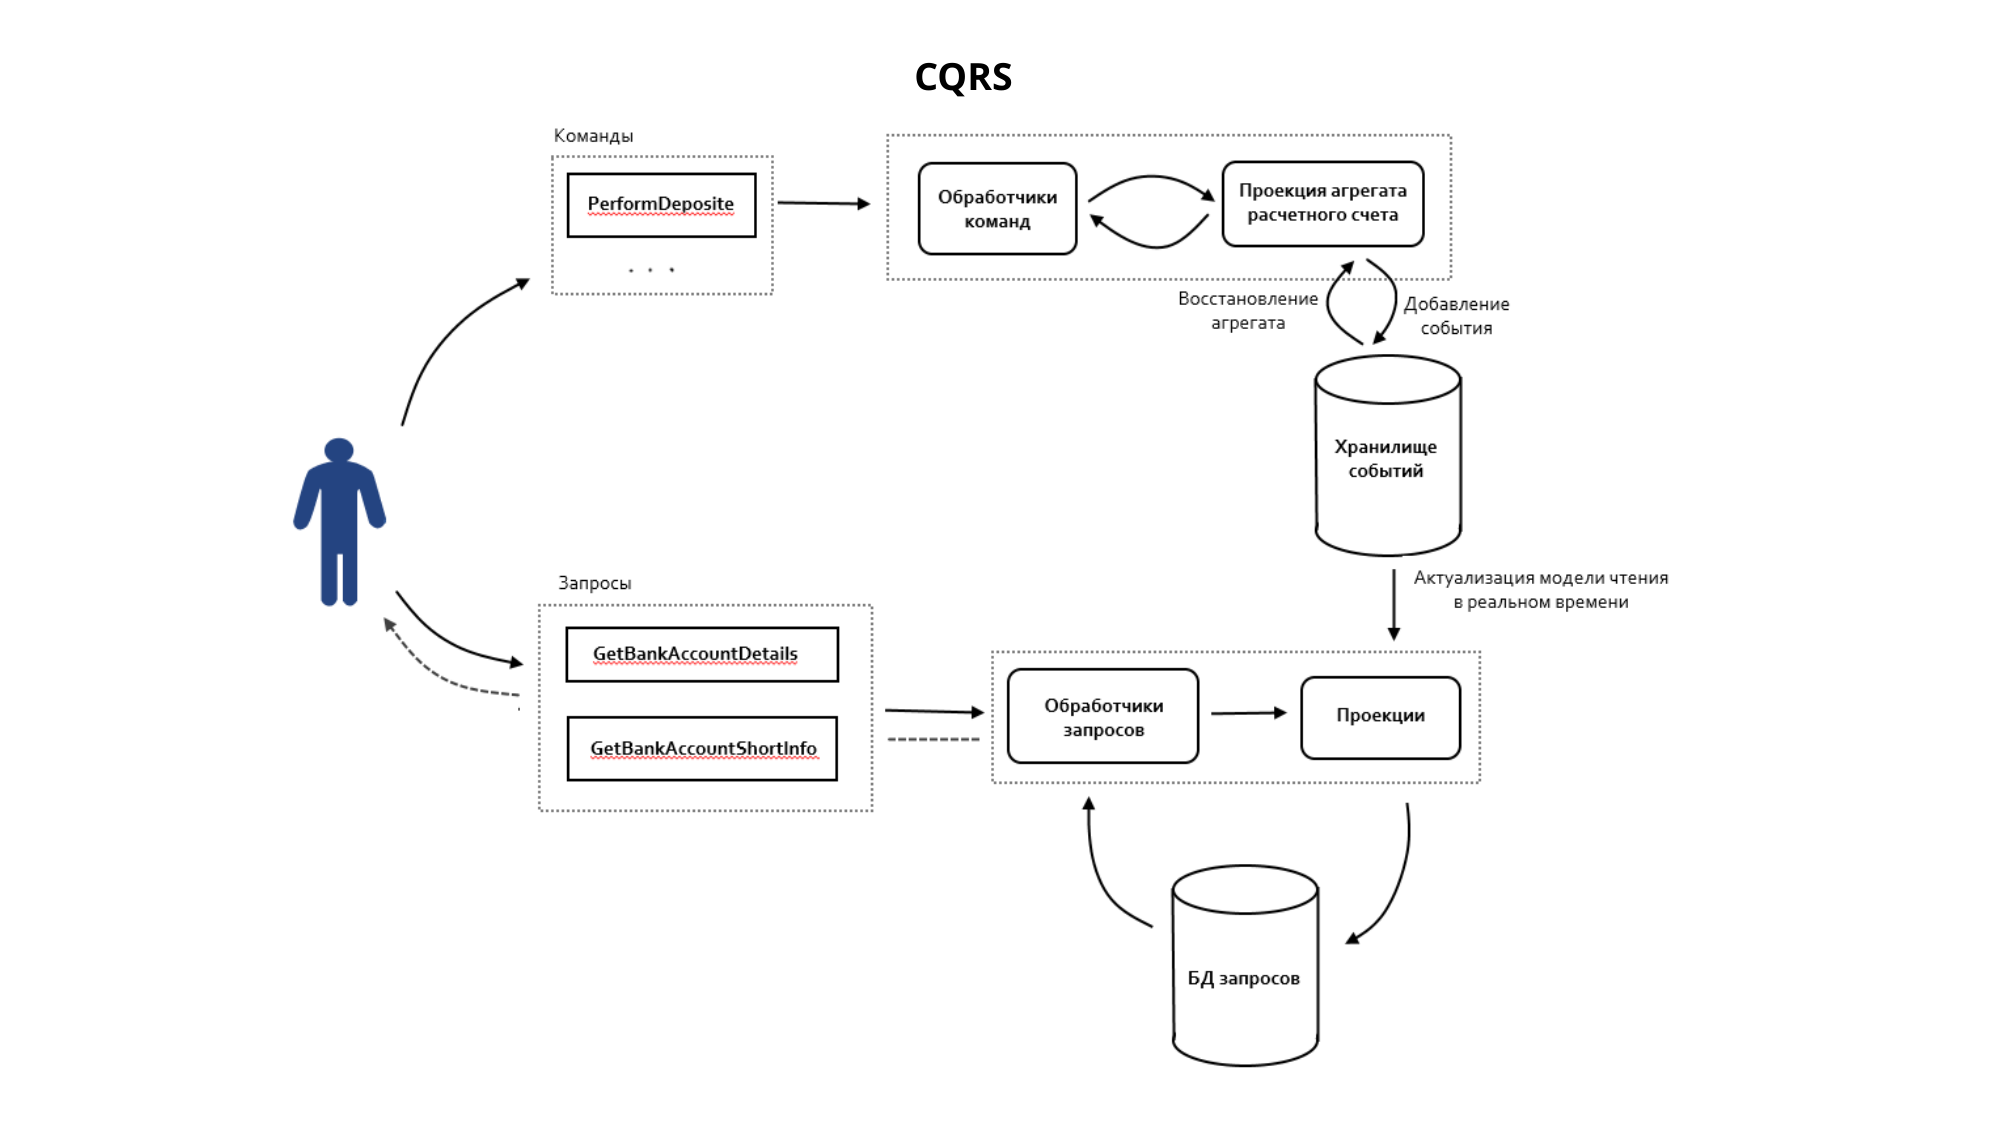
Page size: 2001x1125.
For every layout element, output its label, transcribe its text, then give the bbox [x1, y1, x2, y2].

text_box CQRS [899, 45, 1028, 105]
picture [288, 105, 1683, 1074]
